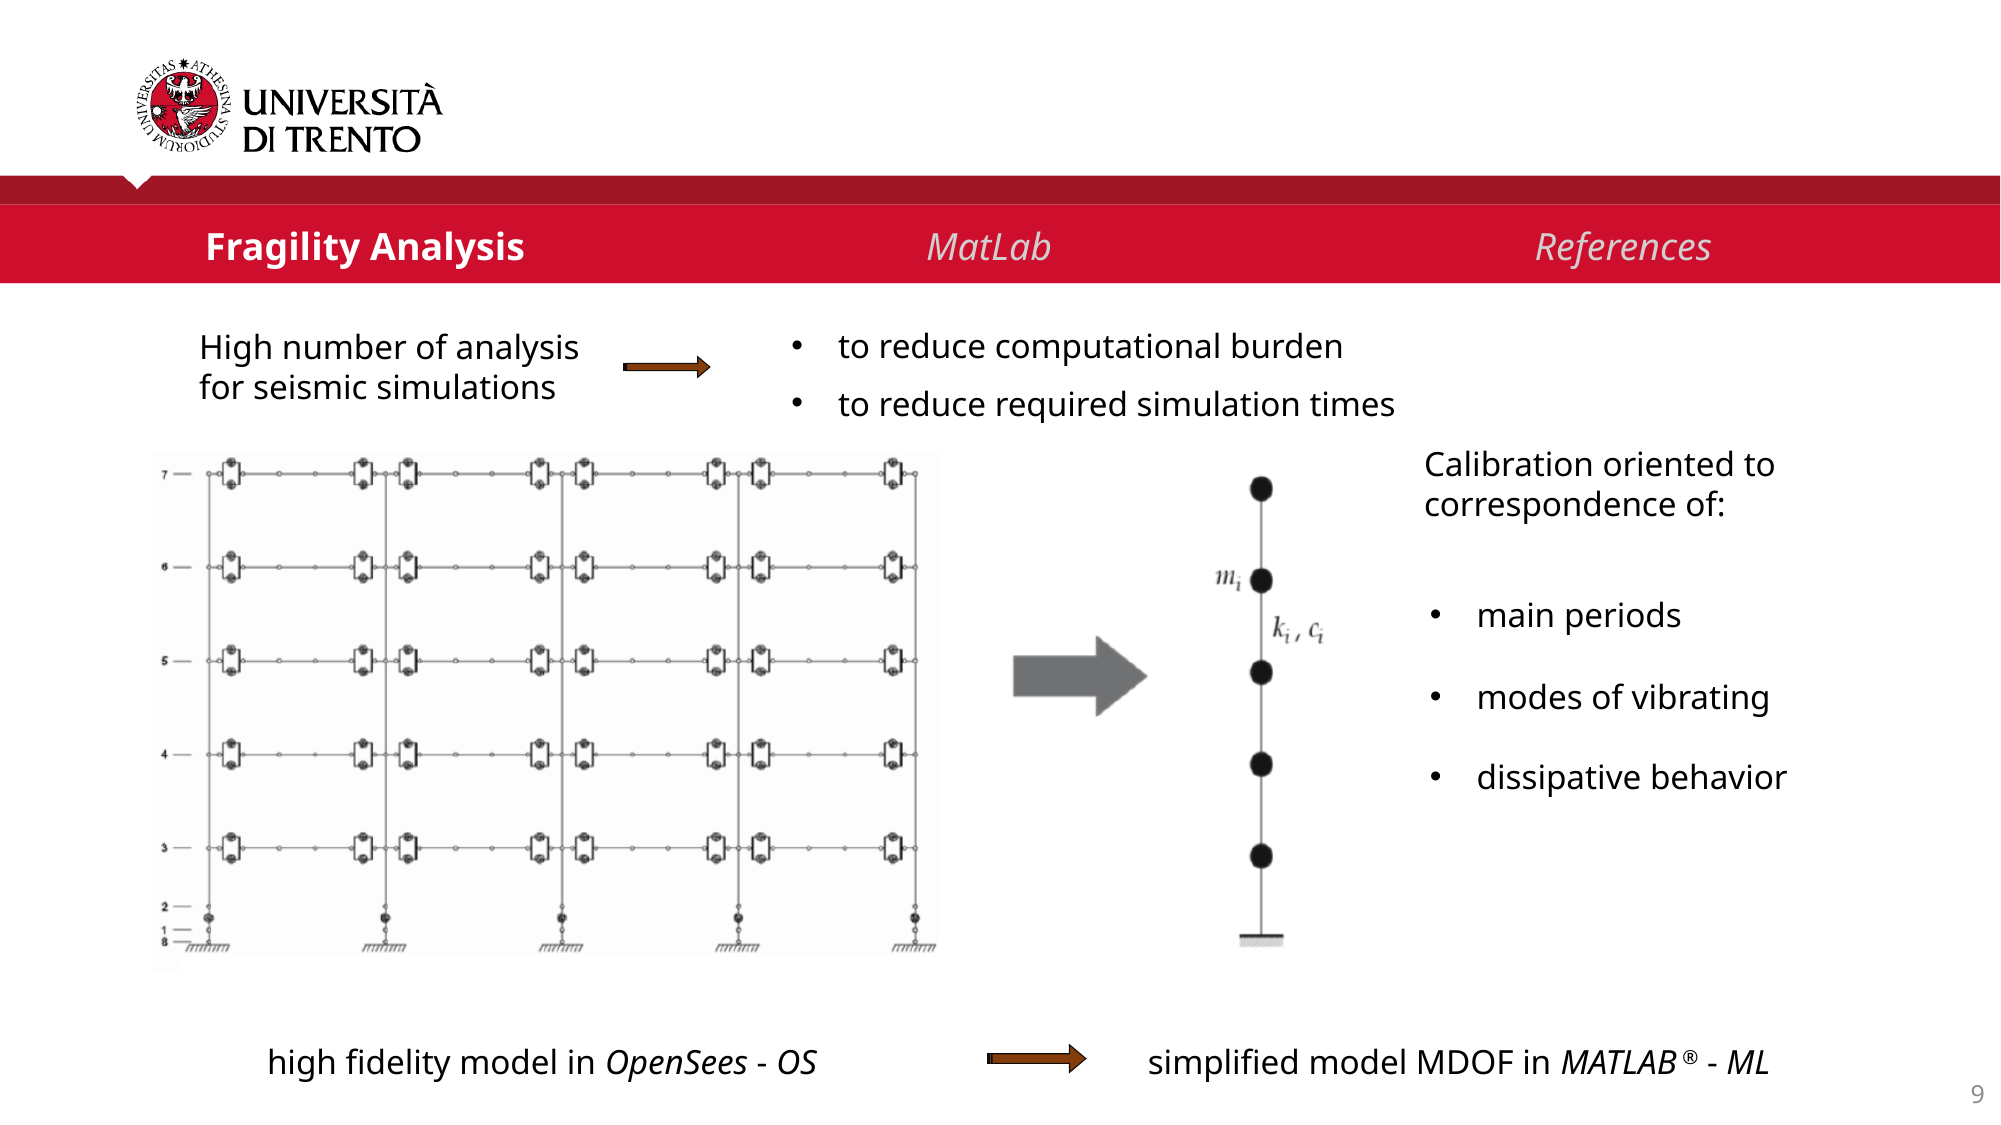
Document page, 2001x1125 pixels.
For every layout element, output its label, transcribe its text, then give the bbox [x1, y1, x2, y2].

picture [0, 0, 2001, 1125]
table_header Fragility Analysis [122, 213, 609, 318]
slide_number 9 [1857, 1065, 2000, 1125]
table_header MatLab [609, 213, 1369, 318]
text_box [1409, 435, 1829, 835]
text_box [252, 1033, 1822, 1090]
text_box to reduce computational burden to reduce required simulation times [776, 318, 1626, 430]
table_header References [1369, 213, 1877, 318]
text_box High number of analysis for seismic simulations [184, 319, 624, 414]
text_box [623, 355, 711, 379]
